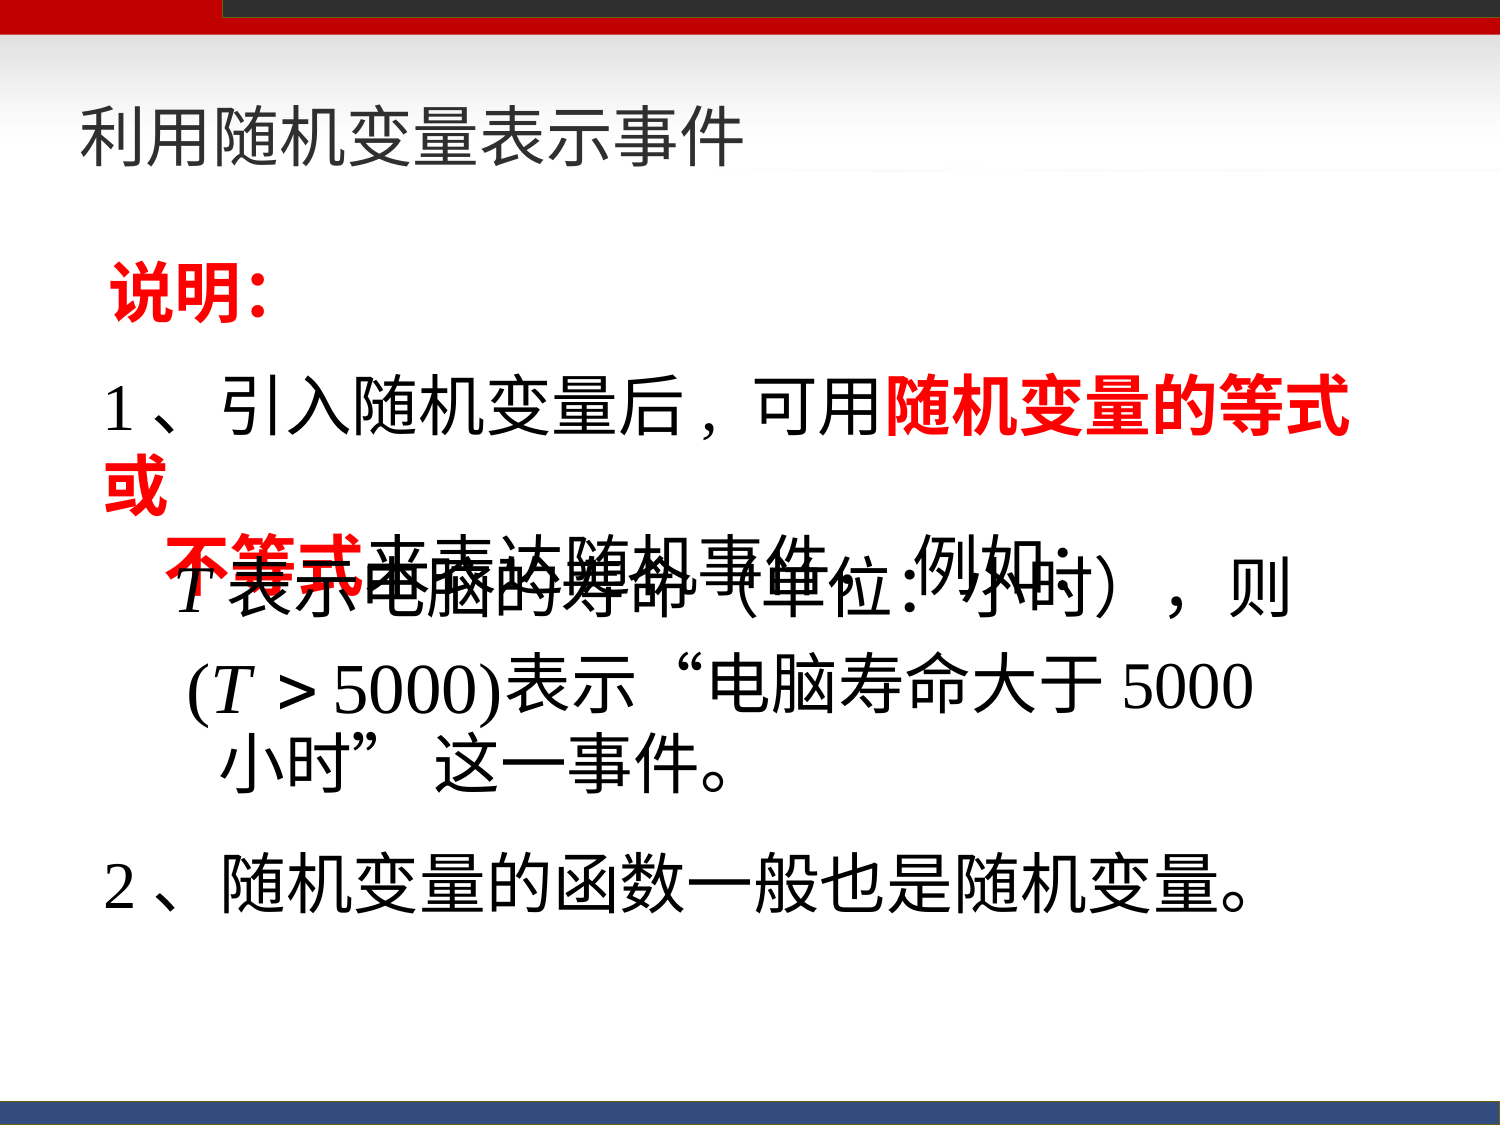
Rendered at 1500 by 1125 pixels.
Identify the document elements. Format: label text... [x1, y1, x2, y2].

text_box 说明： [62, 243, 388, 339]
text_box 表示“电脑寿命大于5000 小时” 这一事件。 [203, 634, 1270, 810]
text_box 2、随机变量的函数一般也是随机变量。 [4, 834, 1303, 929]
text_box T表示电脑的寿命（单位：小时），则 [158, 538, 1310, 633]
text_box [176, 647, 518, 744]
text_box 1、引入随机变量后, 可用随机变量的等式或 不等式来表达随机事件， 例如： [87, 356, 1425, 612]
picture [0, 35, 1500, 172]
title 利用随机变量表示事件 [64, 57, 1436, 211]
